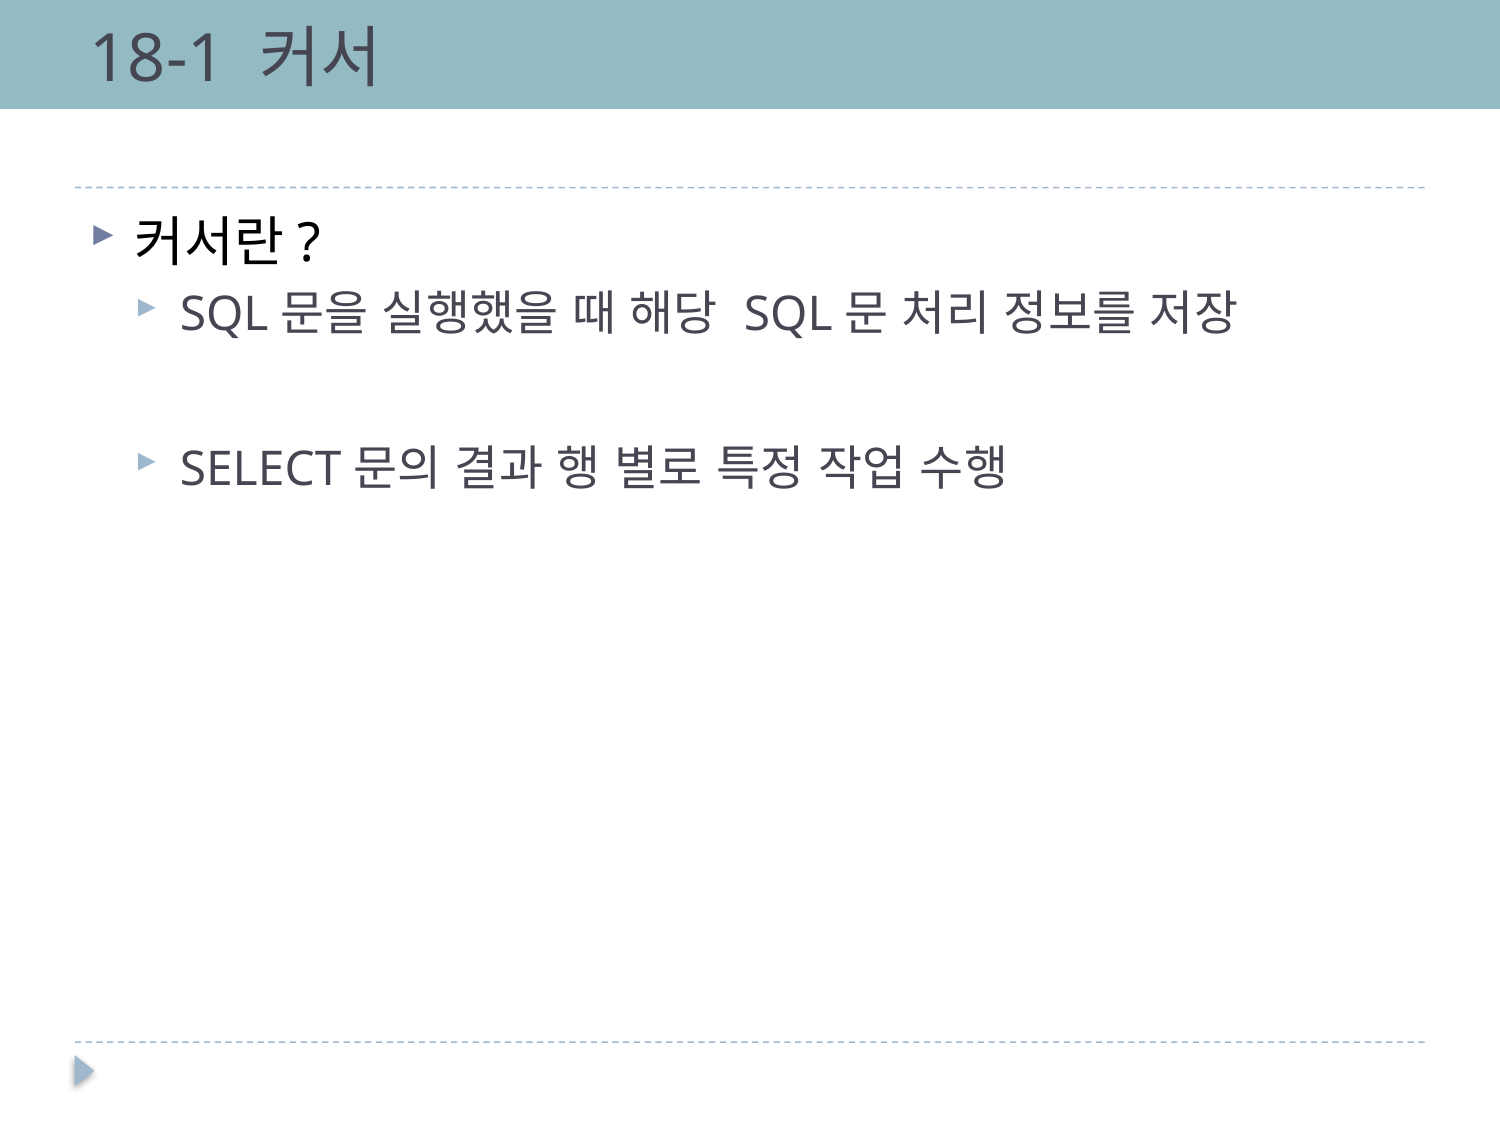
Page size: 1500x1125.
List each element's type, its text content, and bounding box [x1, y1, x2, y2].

title 18-1 커서 [75, 0, 1425, 110]
list 커서란? SQL문을 실행했을 때 해당 SQL문 처리 정보를 저장 SELECT문의 결과 행 별로 특정 작업 수행 [75, 200, 1425, 1010]
